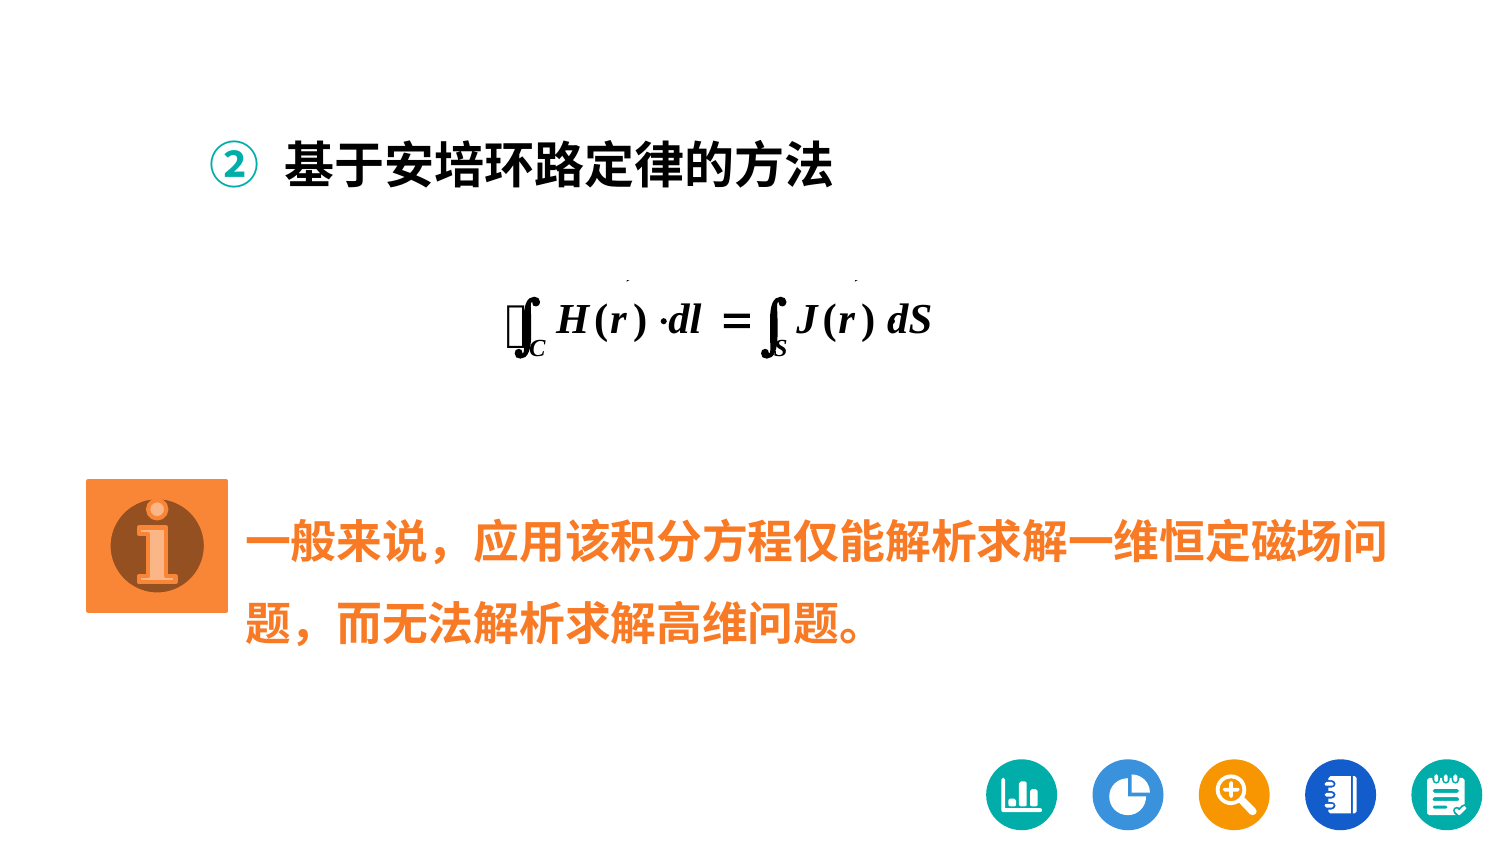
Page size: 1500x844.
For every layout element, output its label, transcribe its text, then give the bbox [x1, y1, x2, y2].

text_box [1092, 759, 1164, 831]
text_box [1198, 759, 1270, 831]
text_box 基于安培环路定律的方法 [194, 126, 969, 202]
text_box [985, 759, 1058, 831]
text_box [1304, 759, 1377, 831]
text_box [497, 279, 943, 366]
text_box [1411, 759, 1483, 831]
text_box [88, 477, 1424, 647]
